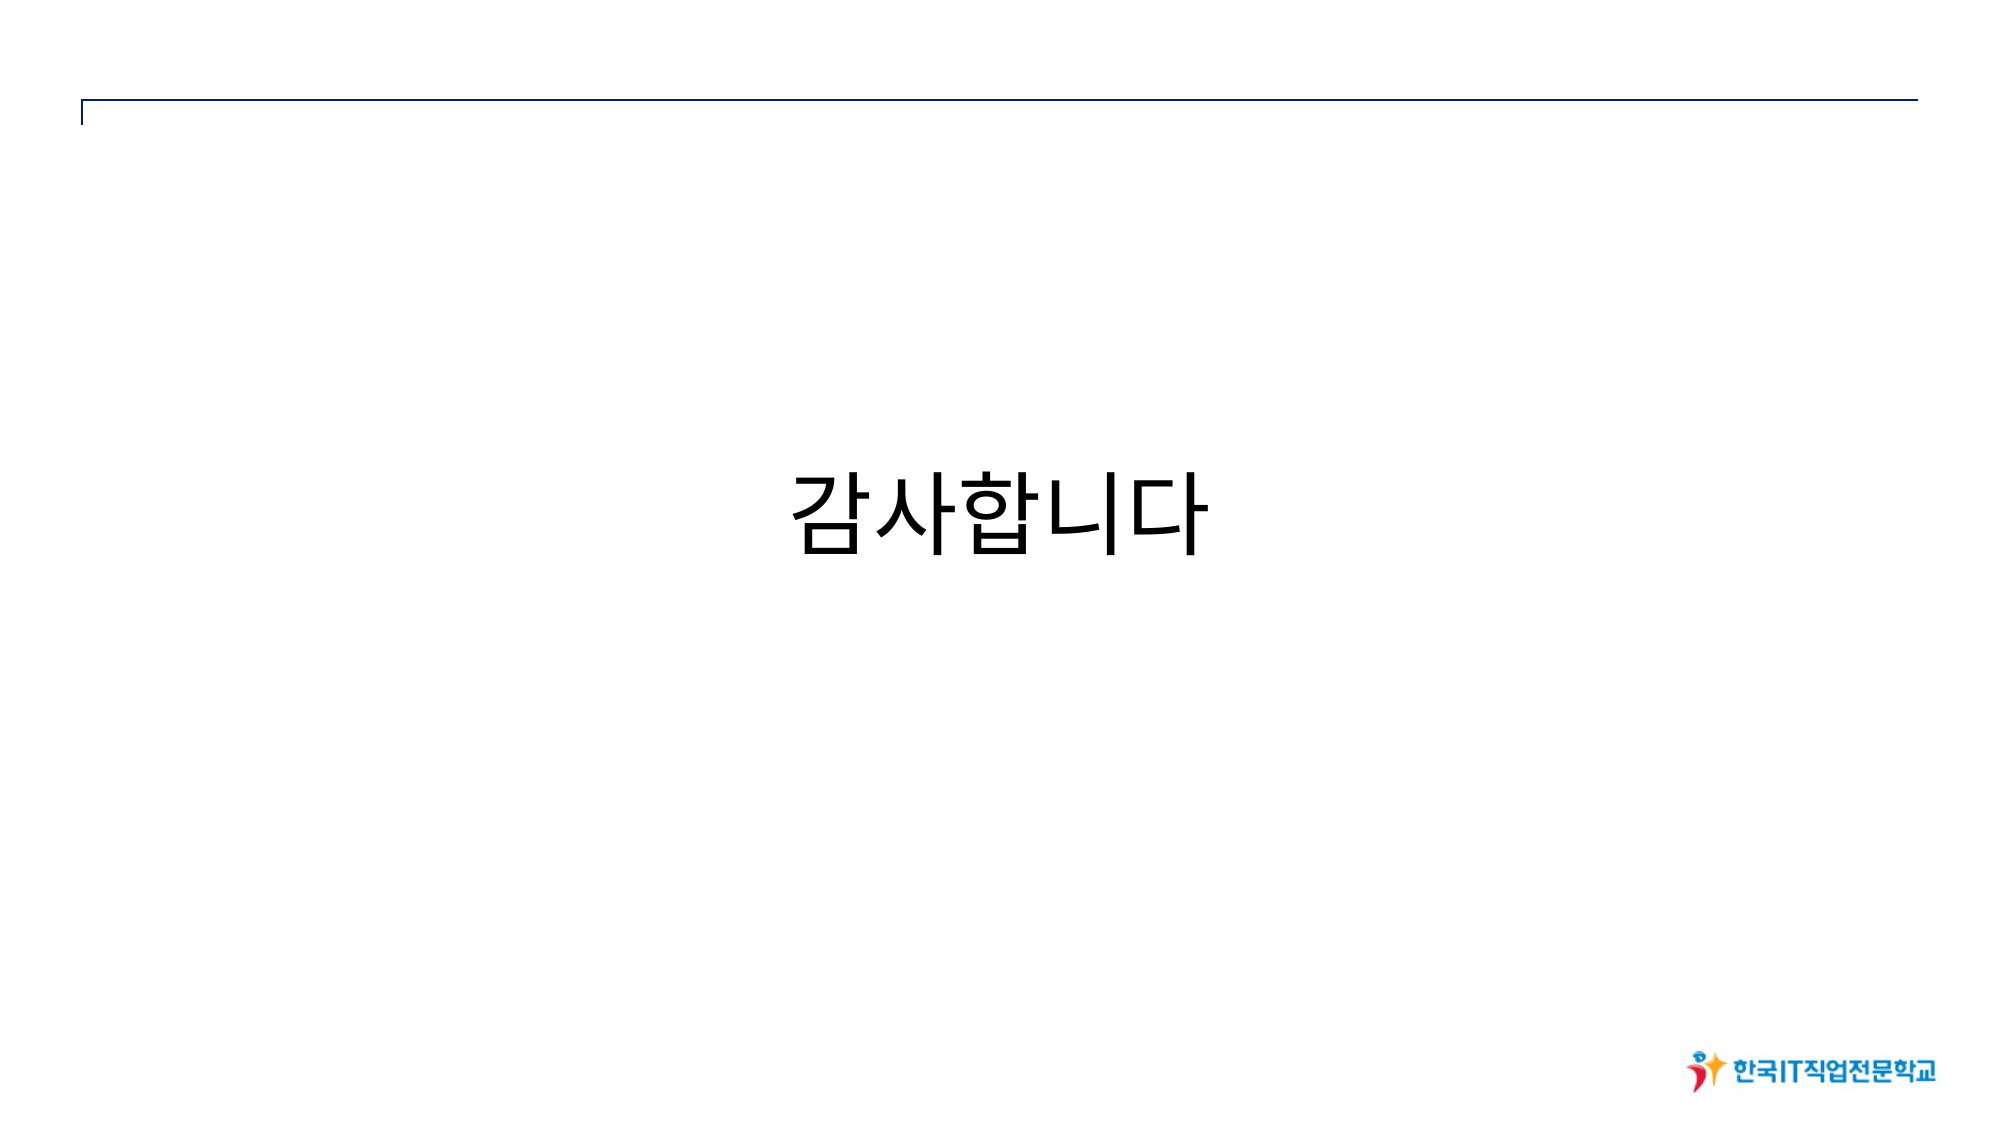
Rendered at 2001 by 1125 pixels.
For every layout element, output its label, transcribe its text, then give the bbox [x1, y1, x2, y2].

picture [1682, 1041, 1947, 1103]
list 감사합니다 [137, 161, 1863, 876]
